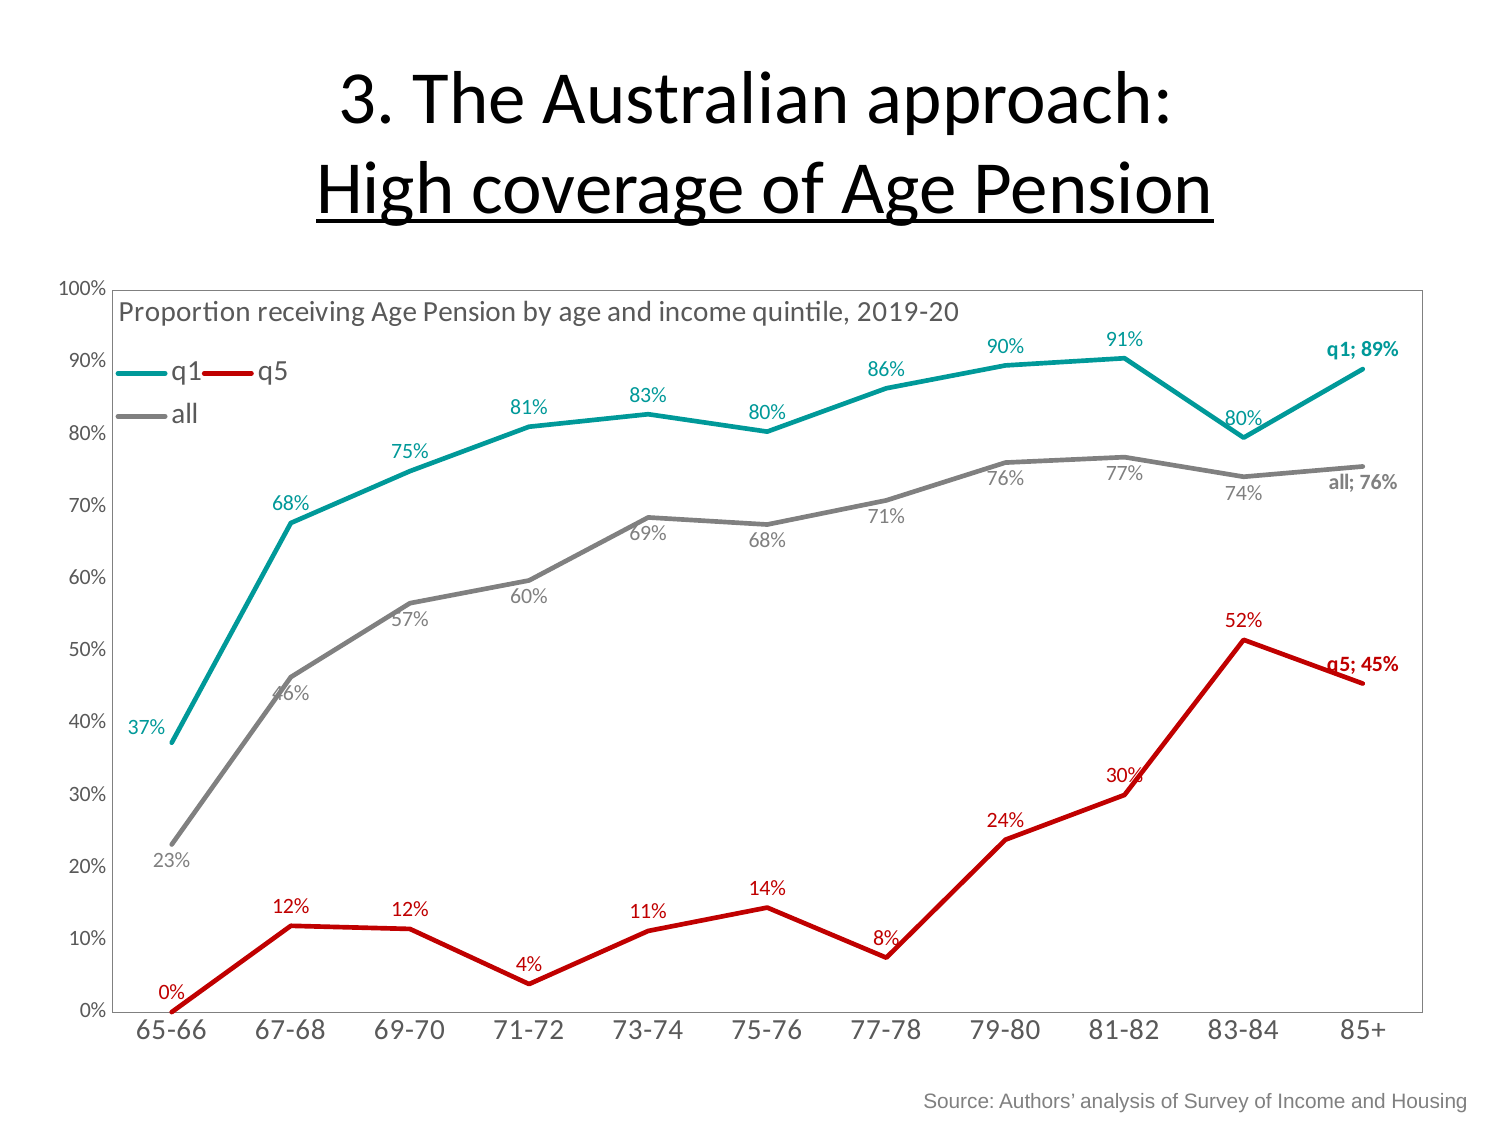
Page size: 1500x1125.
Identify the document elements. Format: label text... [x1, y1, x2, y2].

title 3. The Australian approach: High coverage of Age Pension [29, 44, 1500, 233]
text_box Source: Authors’ analysis of Survey of Income and Housing [357, 1079, 1483, 1120]
chart [29, 249, 1459, 1081]
